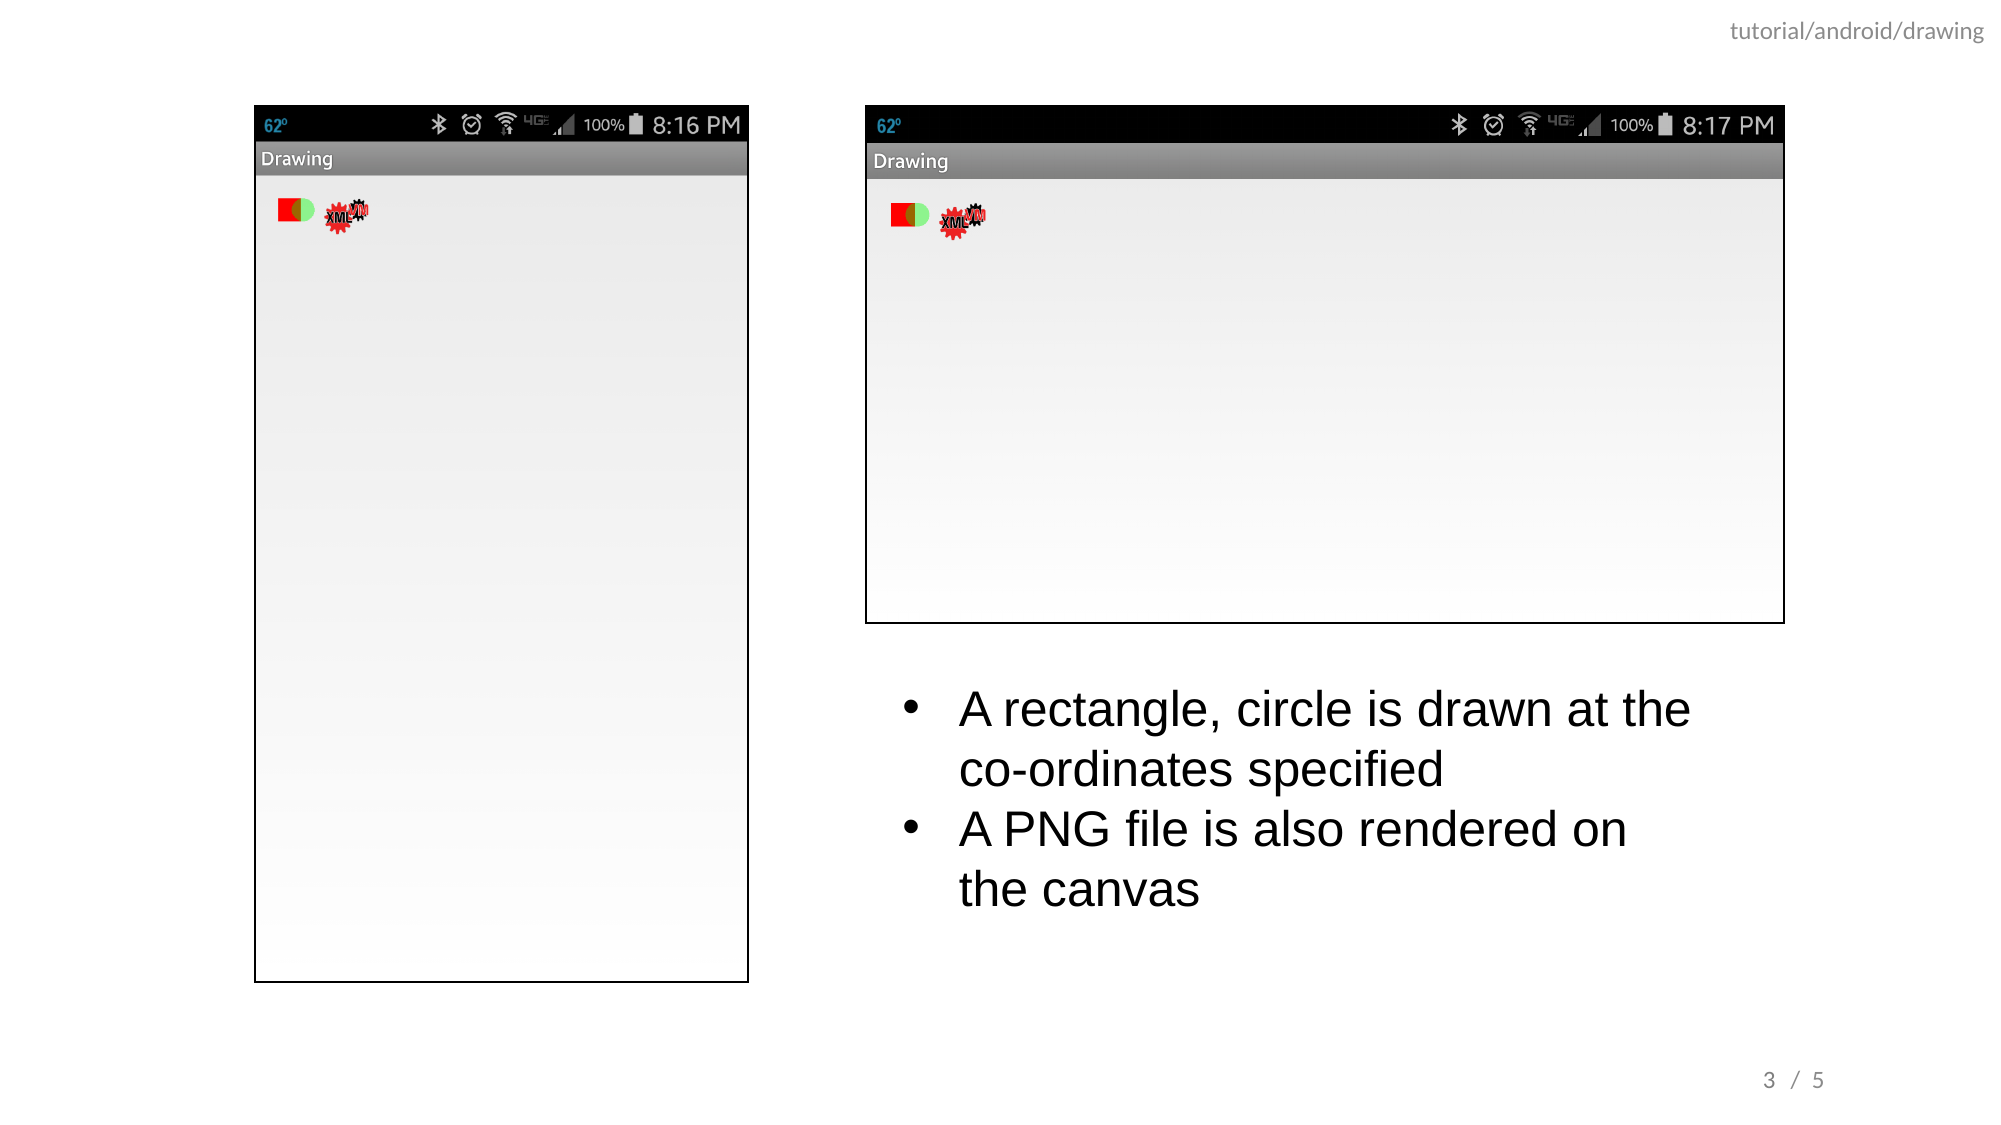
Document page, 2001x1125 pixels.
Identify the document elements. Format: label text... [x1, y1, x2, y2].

picture [255, 107, 748, 981]
picture [867, 107, 1783, 623]
slide_number tutorial/android/drawing [1248, 0, 2000, 60]
footer / 5 [1791, 1048, 1863, 1109]
text_box A rectangle, circle is drawn at the co-ordinates specified A PNG file is also rendered on the canvas [867, 669, 1713, 939]
slide_number 3 [1721, 1048, 1791, 1109]
